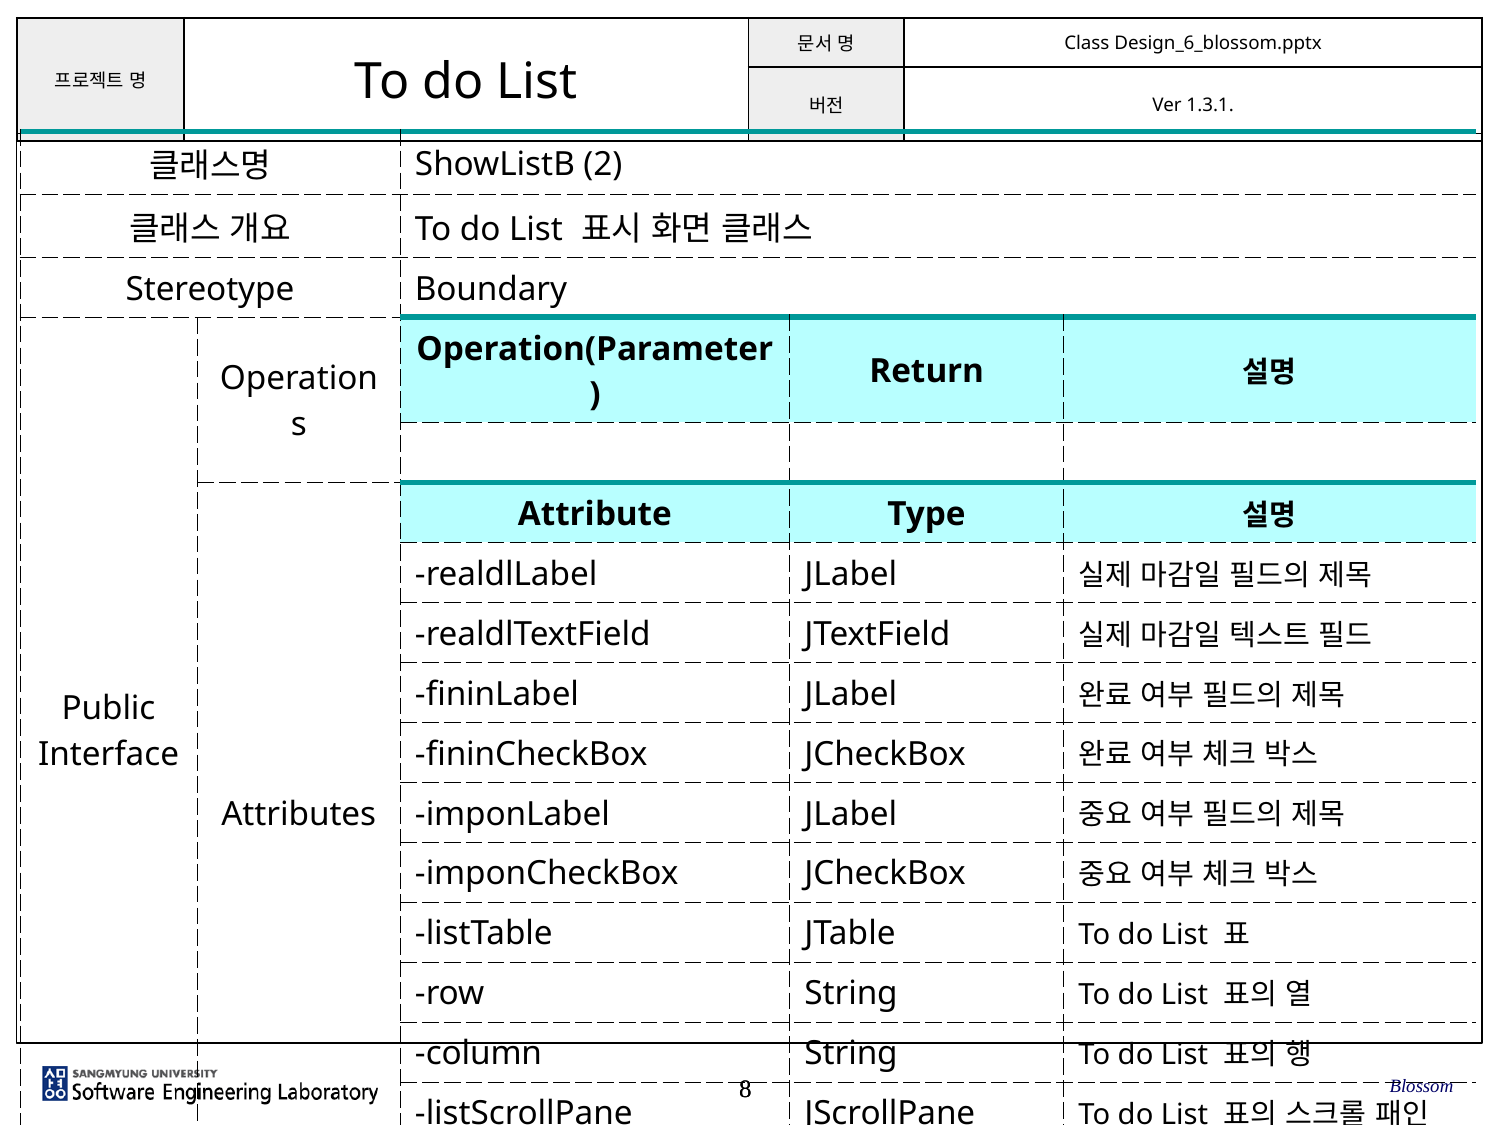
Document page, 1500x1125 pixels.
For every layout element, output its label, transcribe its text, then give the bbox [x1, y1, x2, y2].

table_cell -column [400, 1022, 790, 1082]
table_cell Attributes [197, 482, 400, 1125]
table_cell JLabel [790, 542, 1064, 602]
table_cell -fininLabel [400, 662, 790, 722]
table_cell String [790, 1022, 1064, 1082]
table_cell [790, 422, 1064, 480]
table_cell -realdlLabel [400, 542, 790, 602]
table_header 클래스명 [20, 134, 400, 194]
table_cell To do List 표시 화면 클래스 [400, 194, 1476, 257]
table_cell Stereotype [20, 257, 400, 317]
table_cell -realdlTextField [400, 602, 790, 662]
table_cell Operations [197, 317, 400, 482]
table_cell 설명 [1064, 485, 1476, 542]
table_cell JLabel [790, 662, 1064, 722]
table_cell [1064, 422, 1476, 480]
table_cell JTable [790, 902, 1064, 962]
table_cell 실제 마감일 텍스트 필드 [1064, 602, 1476, 662]
table_cell Type [790, 485, 1064, 542]
table_cell [400, 422, 790, 480]
table_header ShowListB (2) [400, 134, 1476, 194]
table_cell To do List 표 [1064, 902, 1476, 962]
table_cell To do List 표의 스크롤 패인 [1064, 1082, 1476, 1125]
table_cell 실제 마감일 필드의 제목 [1064, 542, 1476, 602]
table_cell JTextField [790, 602, 1064, 662]
table_cell JLabel [790, 782, 1064, 842]
table_cell Public Interface [20, 317, 197, 1125]
table_cell 완료 여부 체크 박스 [1064, 722, 1476, 782]
table_cell -imponLabel [400, 782, 790, 842]
table_cell 완료 여부 필드의 제목 [1064, 662, 1476, 722]
table_cell 설명 [1064, 320, 1476, 422]
table_cell -fininCheckBox [400, 722, 790, 782]
table_cell JCheckBox [790, 842, 1064, 902]
table_cell -listTable [400, 902, 790, 962]
table_cell Attribute [400, 485, 790, 542]
table_cell JScrollPane [790, 1082, 1064, 1125]
table_cell 중요 여부 필드의 제목 [1064, 782, 1476, 842]
table_cell Operation(Parameter) [400, 320, 790, 422]
table_cell 클래스 개요 [20, 194, 400, 257]
table_cell Return [790, 320, 1064, 422]
table_cell To do List 표의 행 [1064, 1022, 1476, 1082]
table_cell JCheckBox [790, 722, 1064, 782]
table_cell String [790, 962, 1064, 1022]
table_cell -listScrollPane [400, 1082, 790, 1125]
table_cell 중요 여부 체크 박스 [1064, 842, 1476, 902]
table_cell -row [400, 962, 790, 1022]
table_cell -imponCheckBox [400, 842, 790, 902]
table_cell To do List 표의 열 [1064, 962, 1476, 1022]
table_cell Boundary [400, 257, 1476, 314]
